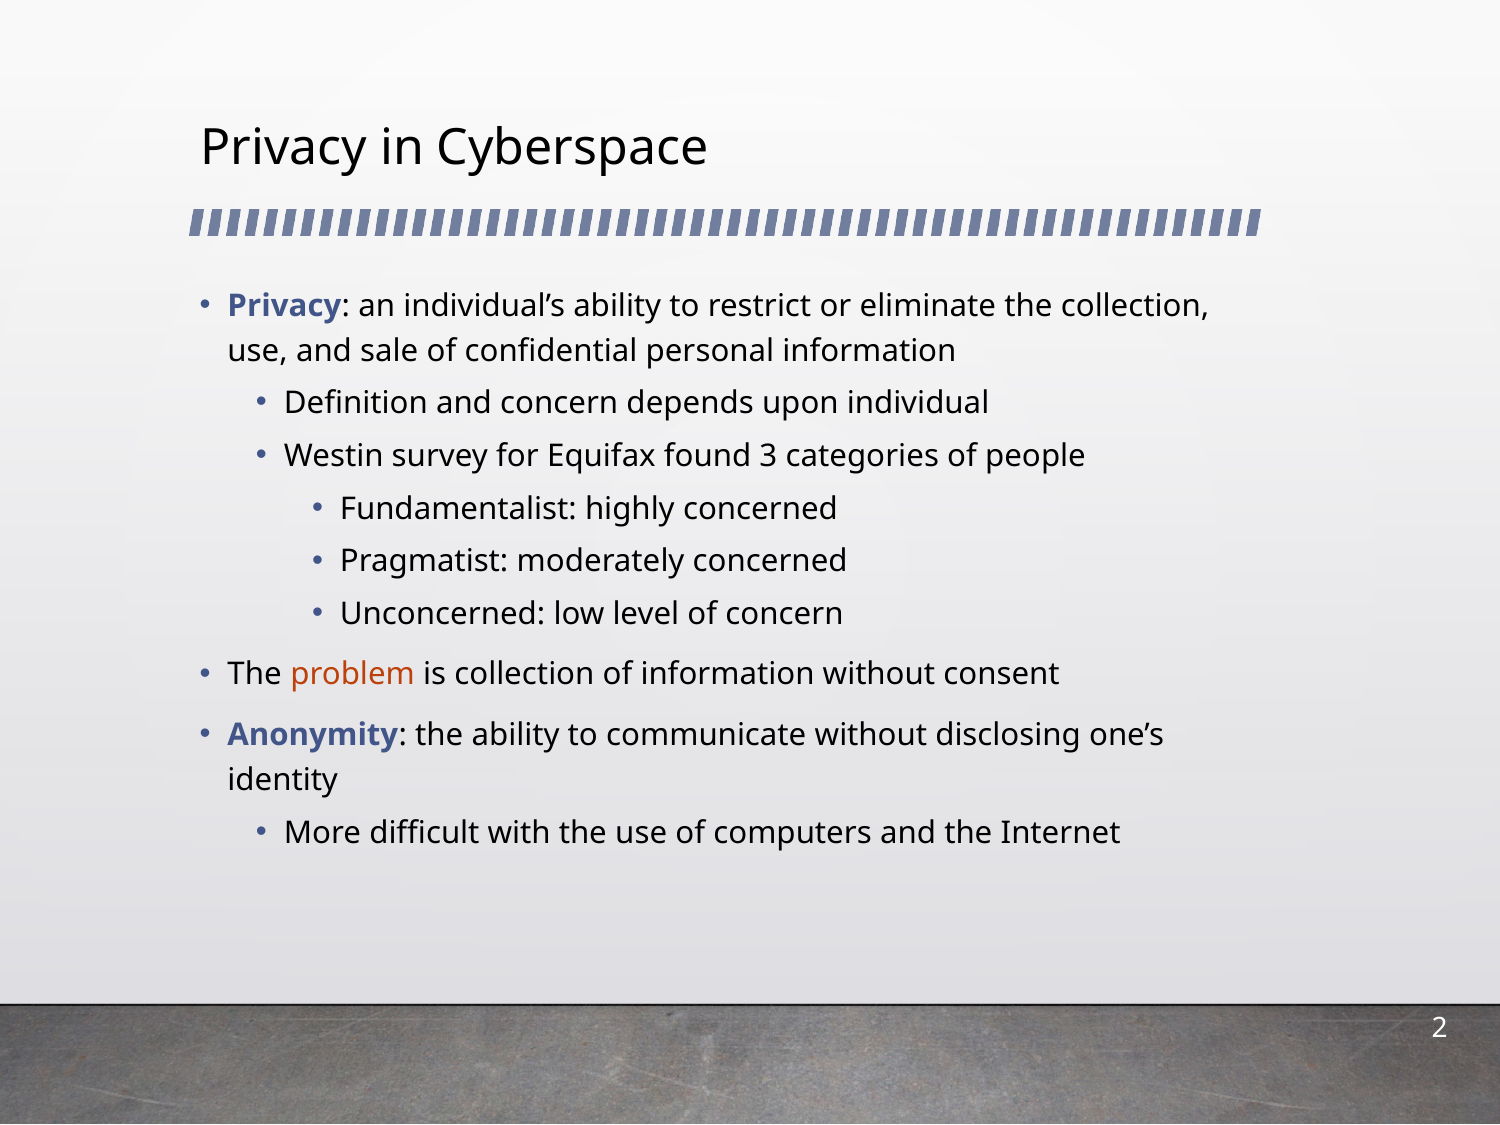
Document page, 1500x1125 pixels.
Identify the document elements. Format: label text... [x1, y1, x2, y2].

picture [0, 1004, 1500, 1124]
list Privacy: an individual’s ability to restrict or eliminate the collection, use, and sale of confidential personal information Definition and concern depends upon individual Westin survey for Equifax found 3 categories of people Fundamentalist: highly concerned Pragmatist: moderately concerned Unconcerned: low level of concern The problem is collection of information without consent Anonymity: the ability to communicate without disclosing one’s identity More difficult with the use of computers and the Internet [184, 270, 1263, 915]
title Privacy in Cyberspace [185, 62, 1264, 235]
